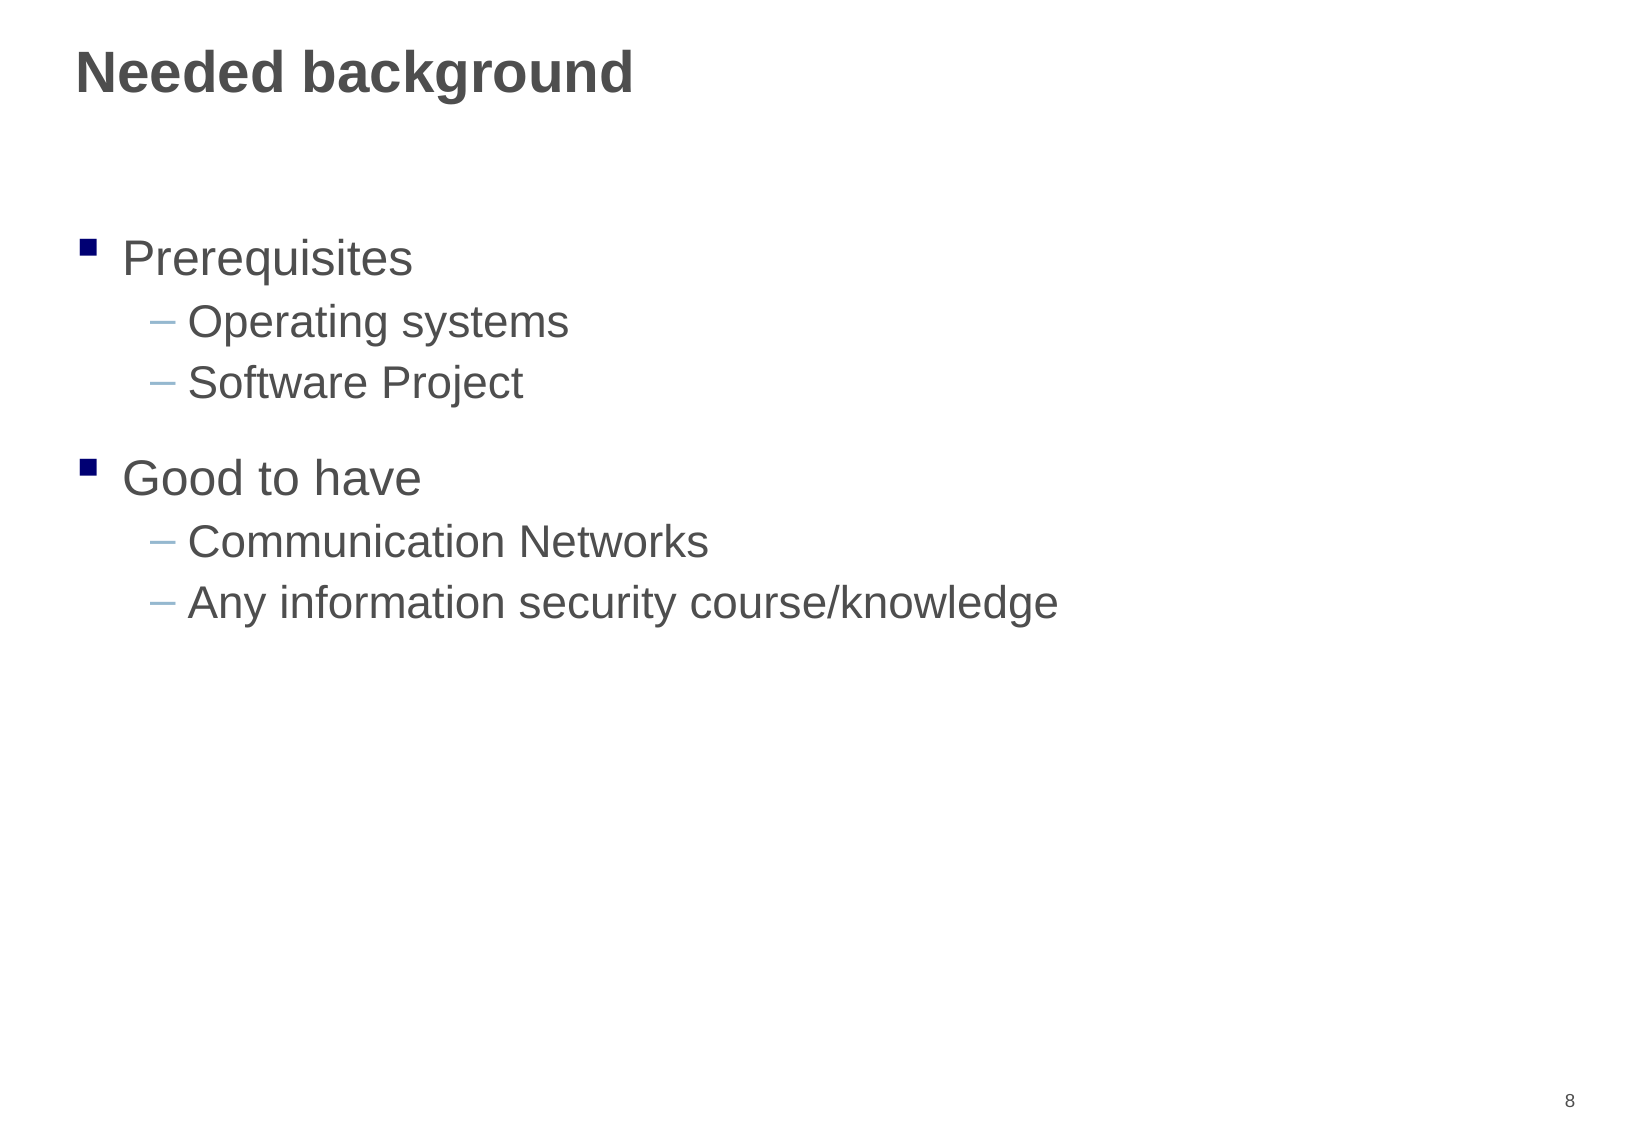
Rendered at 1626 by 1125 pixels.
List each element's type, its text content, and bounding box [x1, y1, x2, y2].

list Prerequisites Operating systems Software Project Good to have Communication Networks Any information security course/knowledge [60, 217, 1565, 1037]
title Needed background [60, 0, 1279, 150]
